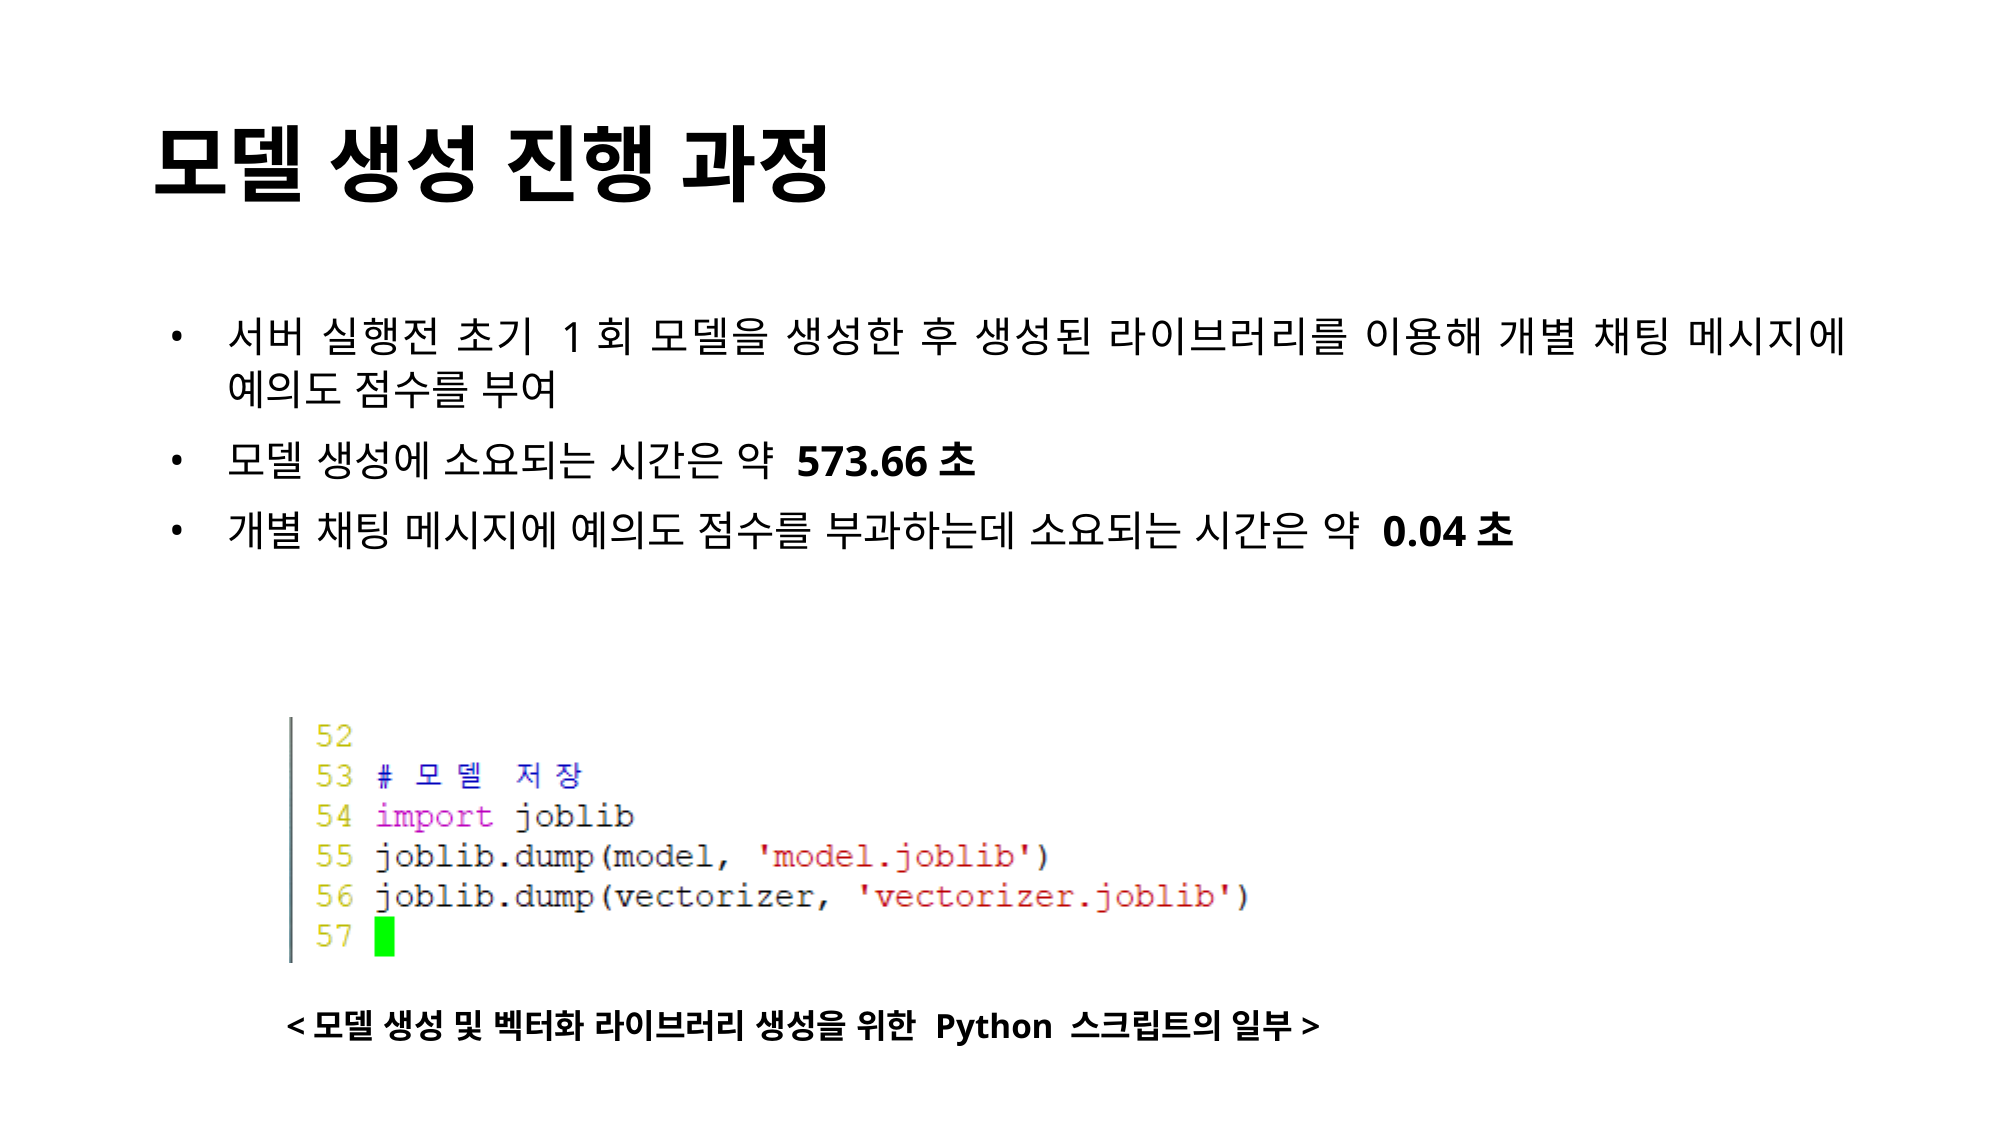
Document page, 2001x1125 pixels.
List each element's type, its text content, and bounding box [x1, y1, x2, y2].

text_box <모델 생성 및 벡터화 라이브러리 생성을 위한 Python 스크립트의 일부> [271, 986, 1638, 1060]
title 모델 생성 진행 과정 [137, 59, 1863, 278]
list 서버 실행전 초기 1회 모델을 생성한 후 생성된 라이브러리를 이용해 개별 채팅 메시지에 예의도 점수를 부여 모델 생성에 소요되는 시간은 약 573.66초 개별 채팅 메시지에 예의도 점수를 부과하는데 소요되는 시간은 약 0.04초 [137, 299, 1863, 1014]
picture [288, 717, 1898, 963]
